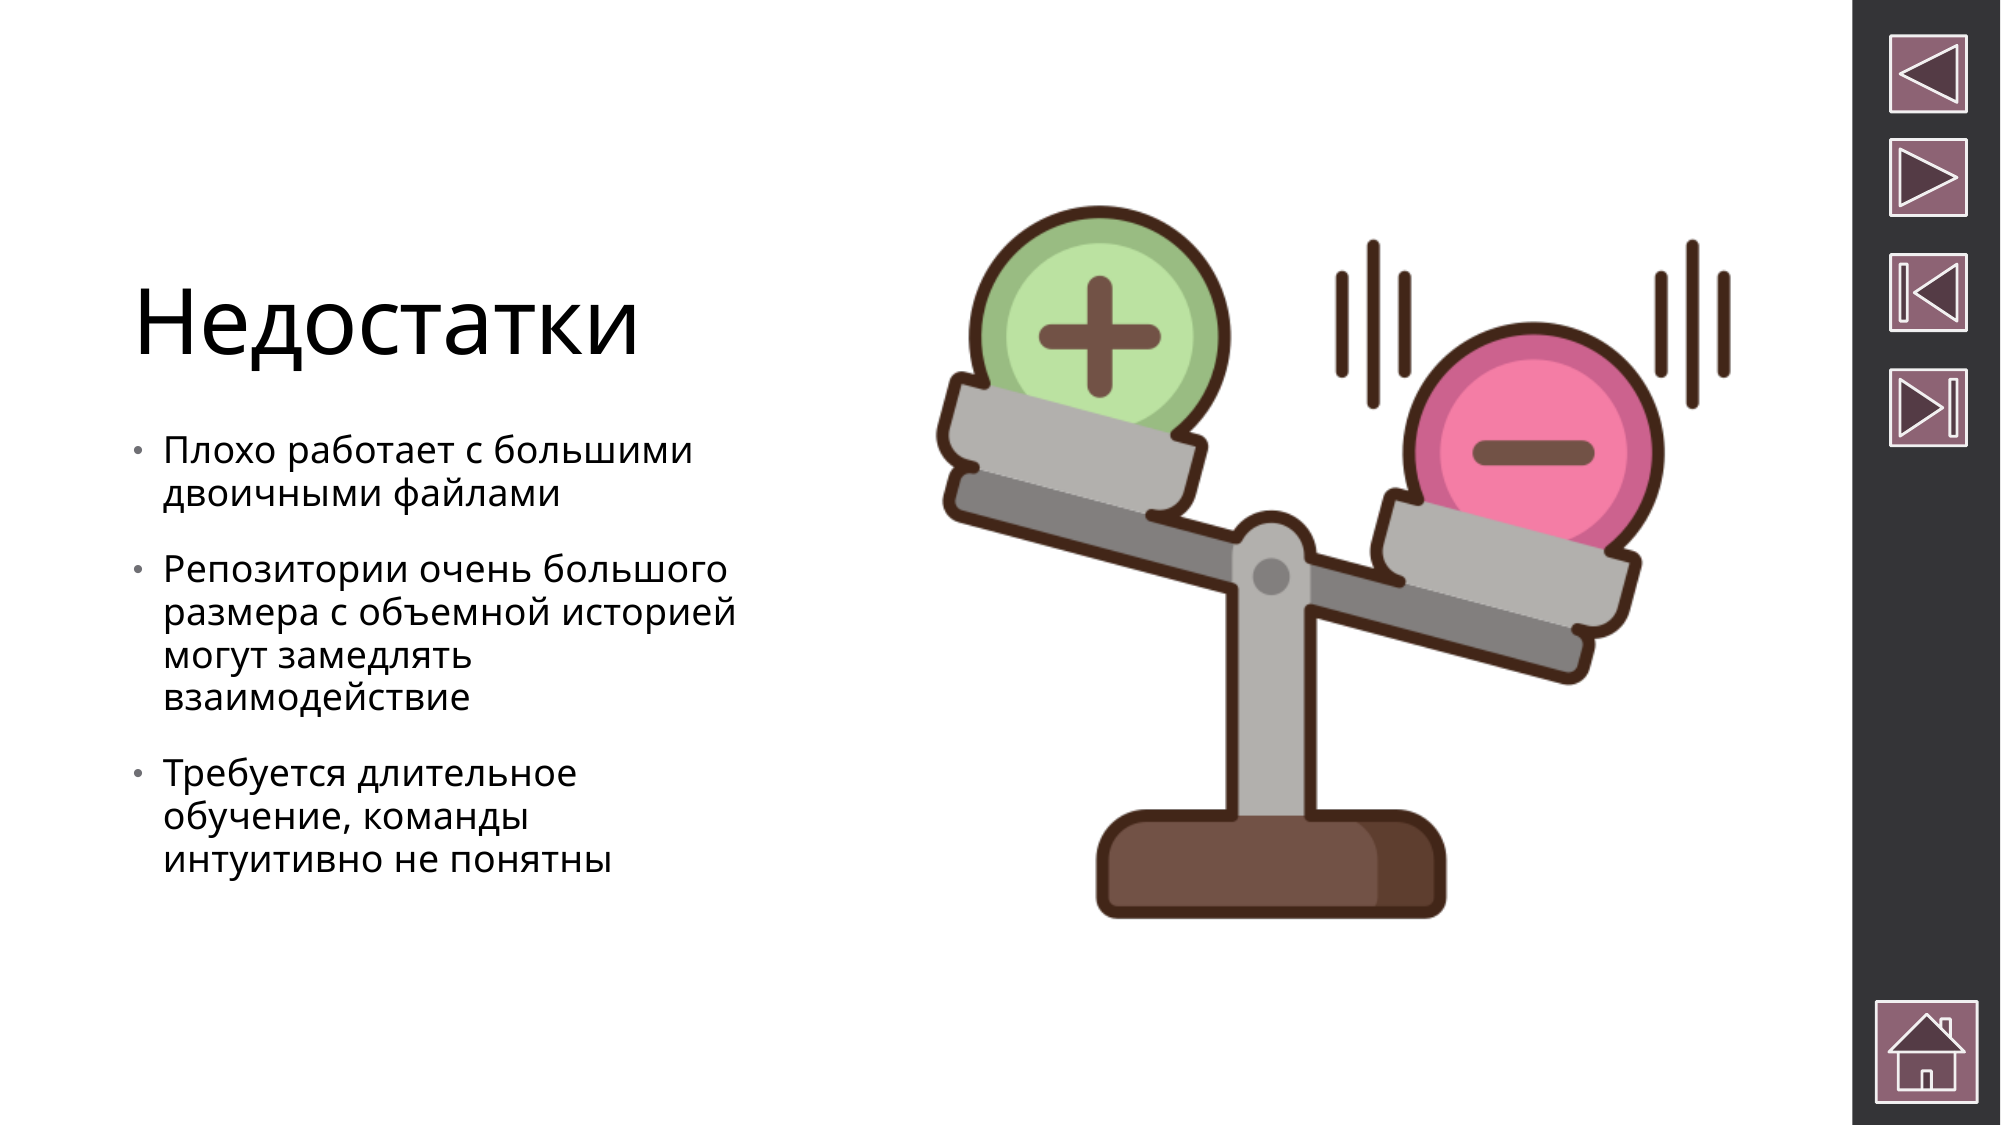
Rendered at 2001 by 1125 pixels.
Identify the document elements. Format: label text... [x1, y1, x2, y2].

text_box [1875, 1000, 1979, 1104]
picture [933, 162, 1734, 963]
text_box [1889, 138, 1968, 217]
title Недостатки [117, 258, 739, 382]
list Плохо работает с большими двоичными файлами Репозитории очень большого размера с объемной историей могут замедлять взаимодействие Требуется длительное обучение, команды интуитивно не понятны [117, 422, 762, 931]
text_box [1889, 368, 1968, 447]
text_box [1889, 253, 1968, 332]
text_box [1889, 34, 1968, 113]
